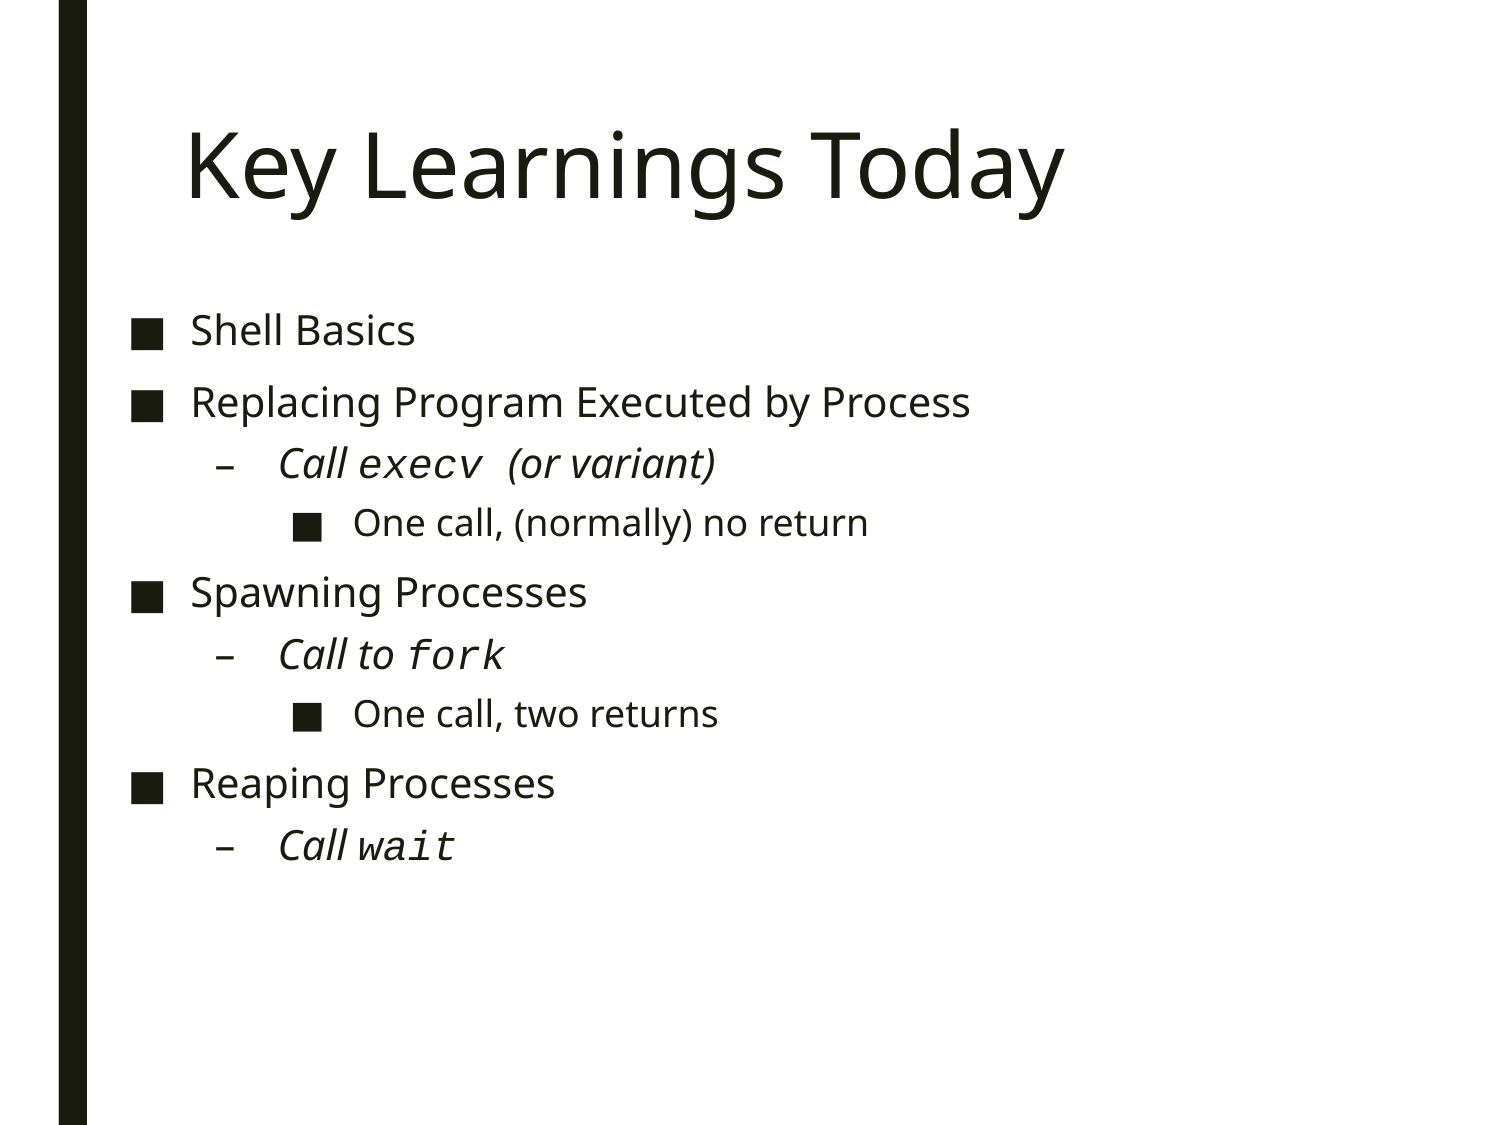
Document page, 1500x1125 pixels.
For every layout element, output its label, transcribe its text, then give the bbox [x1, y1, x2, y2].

title Key Learnings Today [168, 112, 1351, 299]
list Shell Basics Replacing Program Executed by Process Call execv (or variant) One call, (normally) no return Spawning Processes Call to fork One call, two returns Reaping Processes Call wait [112, 299, 1425, 1000]
